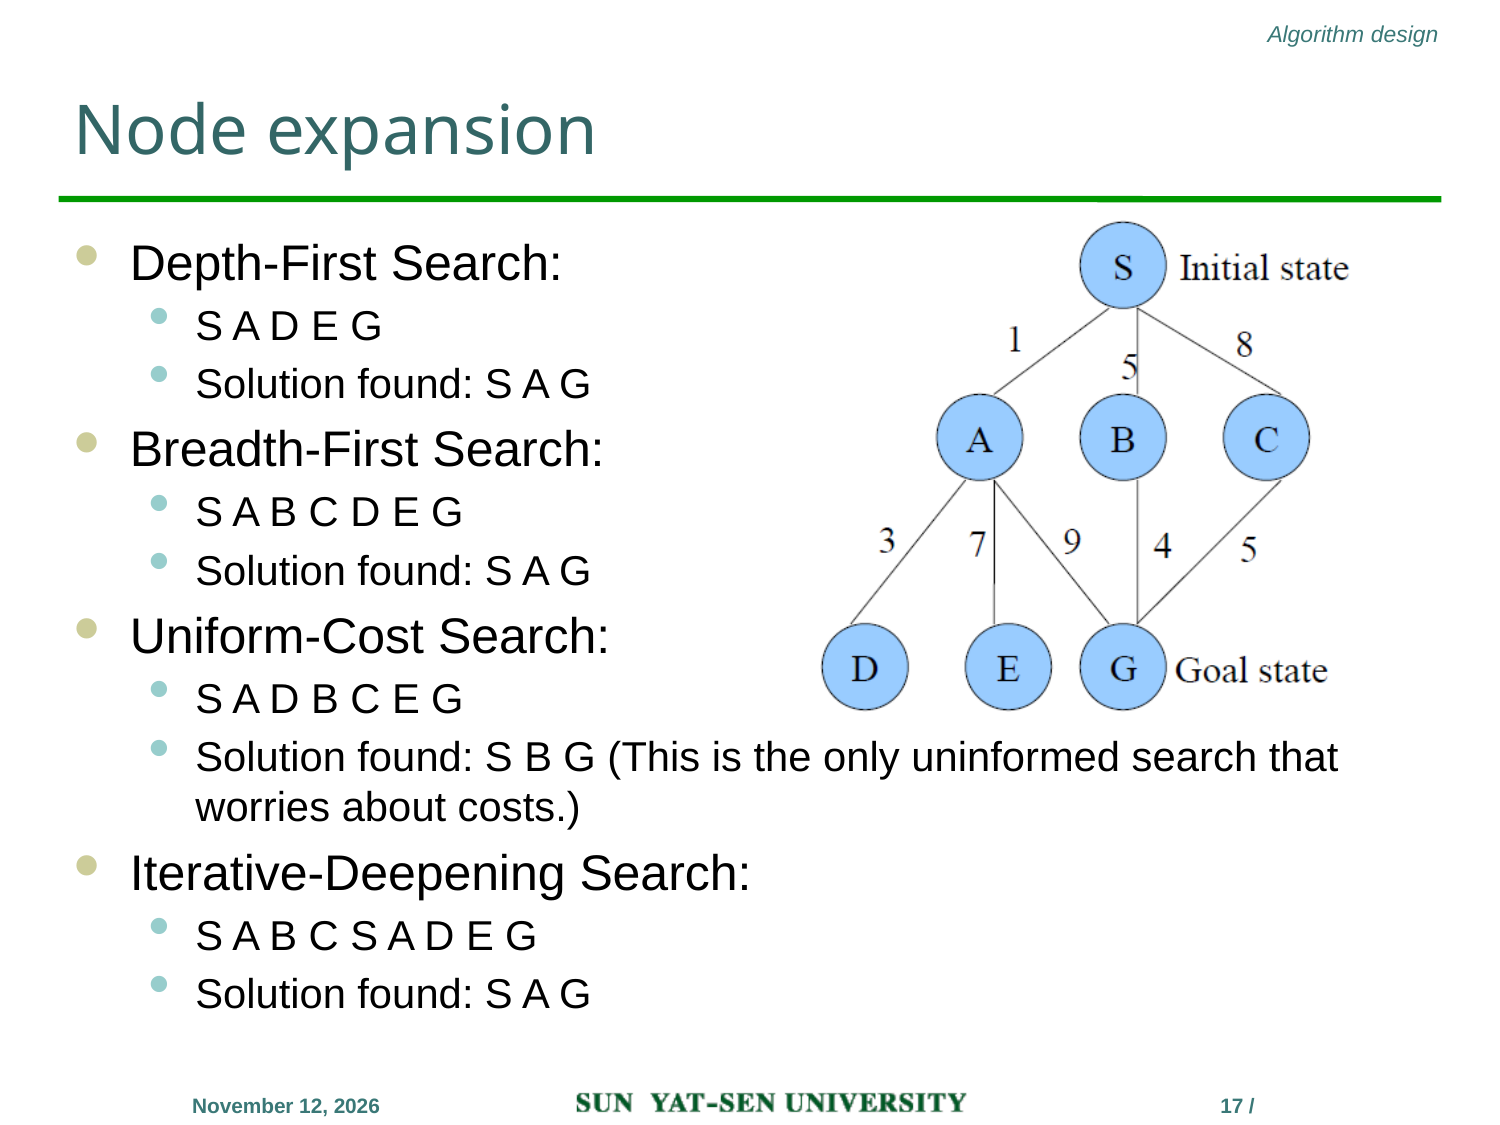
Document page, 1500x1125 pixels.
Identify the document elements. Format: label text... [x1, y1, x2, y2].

picture [566, 1079, 973, 1125]
list Depth-First Search: S A D E G Solution found: S A G Breadth-First Search: S A B C D E G Solution found: S A G Uniform-Cost Search: S A D B C E G Solution found: S B G (This is the only uninformed search that worries about costs.) Iterative-Deepening Search: S A B C S A D E G Solution found: S A G [58, 222, 1442, 1079]
title Node expansion [58, 34, 1442, 176]
picture [761, 210, 1368, 722]
